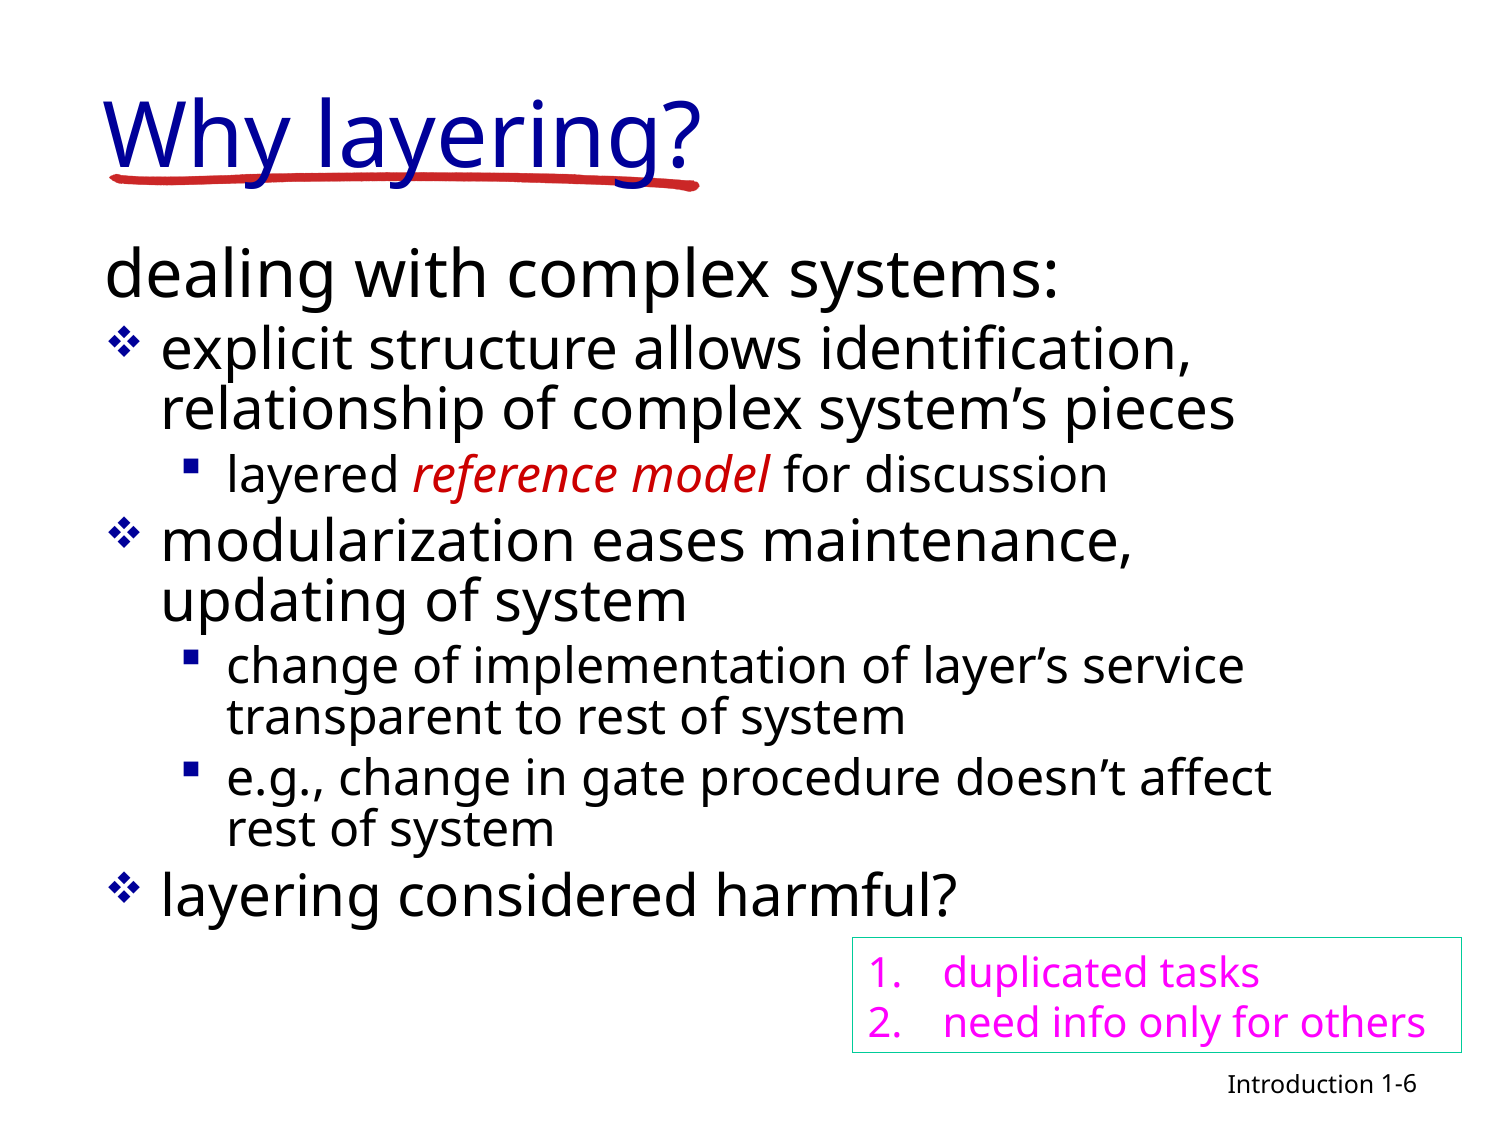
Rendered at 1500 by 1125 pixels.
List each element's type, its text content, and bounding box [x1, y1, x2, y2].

list dealing with complex systems: explicit structure allows identification, relationship of complex system’s pieces layered reference model for discussion modularization eases maintenance, updating of system change of implementation of layer’s service transparent to rest of system e.g., change in gate procedure doesn’t affect rest of system layering considered harmful? [89, 235, 1365, 999]
title Why layering? [87, 37, 1363, 226]
text_box duplicated tasks need info only for others [852, 937, 1462, 1053]
slide_number 1-6 [1365, 1059, 1477, 1106]
footer Introduction [914, 1060, 1391, 1109]
picture [105, 167, 707, 197]
